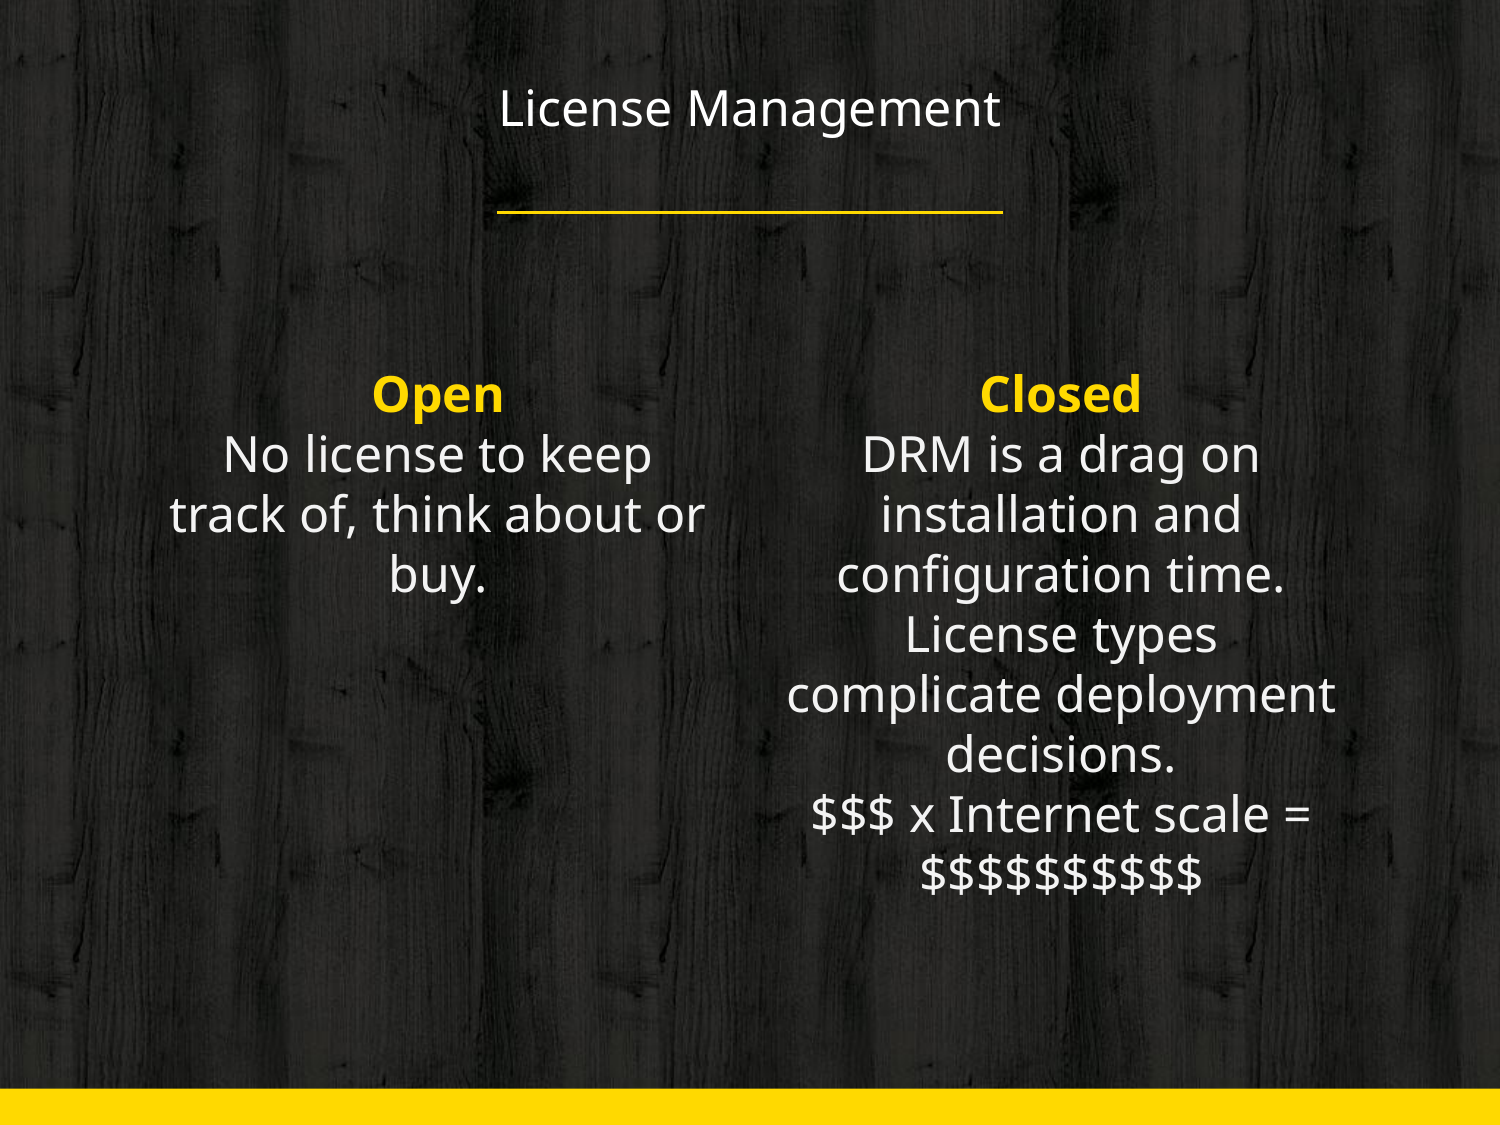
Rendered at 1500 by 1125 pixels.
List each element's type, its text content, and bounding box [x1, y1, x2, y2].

title License Management [75, 0, 1425, 213]
list Closed DRM is a drag on installation and configuration time. License types complicate deployment decisions. $$$ x Internet scale = $$$$$$$$$$ [767, 347, 1356, 1046]
list Open No license to keep track of, think about or buy. [144, 347, 733, 1046]
picture [0, 0, 1500, 1088]
